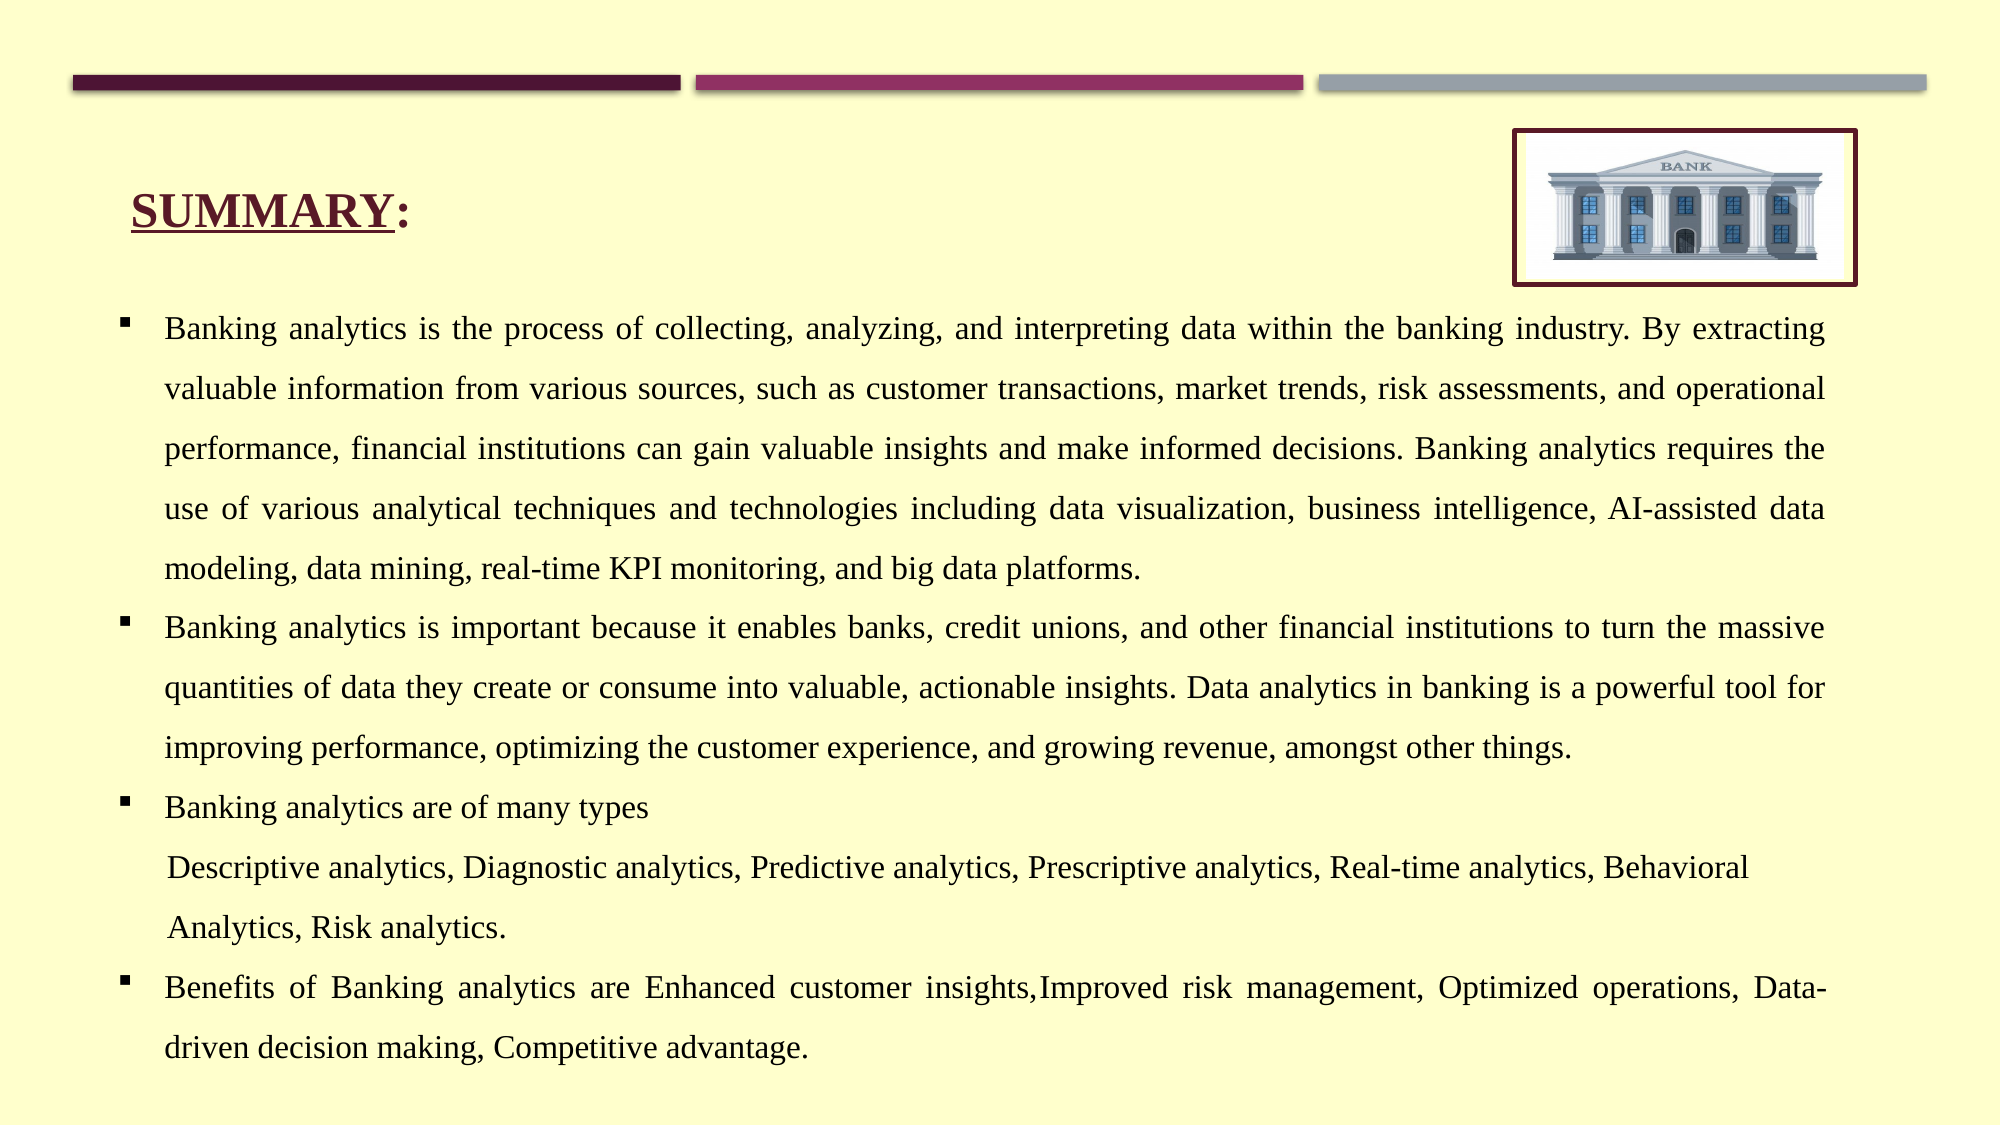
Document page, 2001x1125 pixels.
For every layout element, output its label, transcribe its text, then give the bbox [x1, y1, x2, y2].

text_box Banking analytics is the process of collecting, analyzing, and interpreting data within the banking industry. By extracting valuable information from various sources, such as customer transactions, market trends, risk assessments, and operational performance, financial institutions can gain valuable insights and make informed decisions. Banking analytics requires the use of various analytical techniques and technologies including data visualization, business intelligence, AI-assisted data modeling, data mining, real-time KPI monitoring, and big data platforms. Banking analytics is important because it enables banks, credit unions, and other financial institutions to turn the massive quantities of data they create or consume into valuable, actionable insights. Data analytics in banking is a powerful tool for improving performance, optimizing the customer experience, and growing revenue, amongst other things. Banking analytics are of many types Descriptive analytics, Diagnostic analytics, Predictive analytics, Prescriptive analytics, Real-time analytics, Behavioral Analytics, Risk analytics. Benefits of Banking analytics are Enhanced customer insights,Improved risk management, Optimized operations, Data-driven decision making, Competitive advantage. [102, 278, 1844, 1073]
text_box SUMMARY: [115, 169, 711, 245]
text_box [1847, 130, 1856, 285]
text_box [1514, 130, 1522, 285]
picture [1526, 127, 1844, 280]
